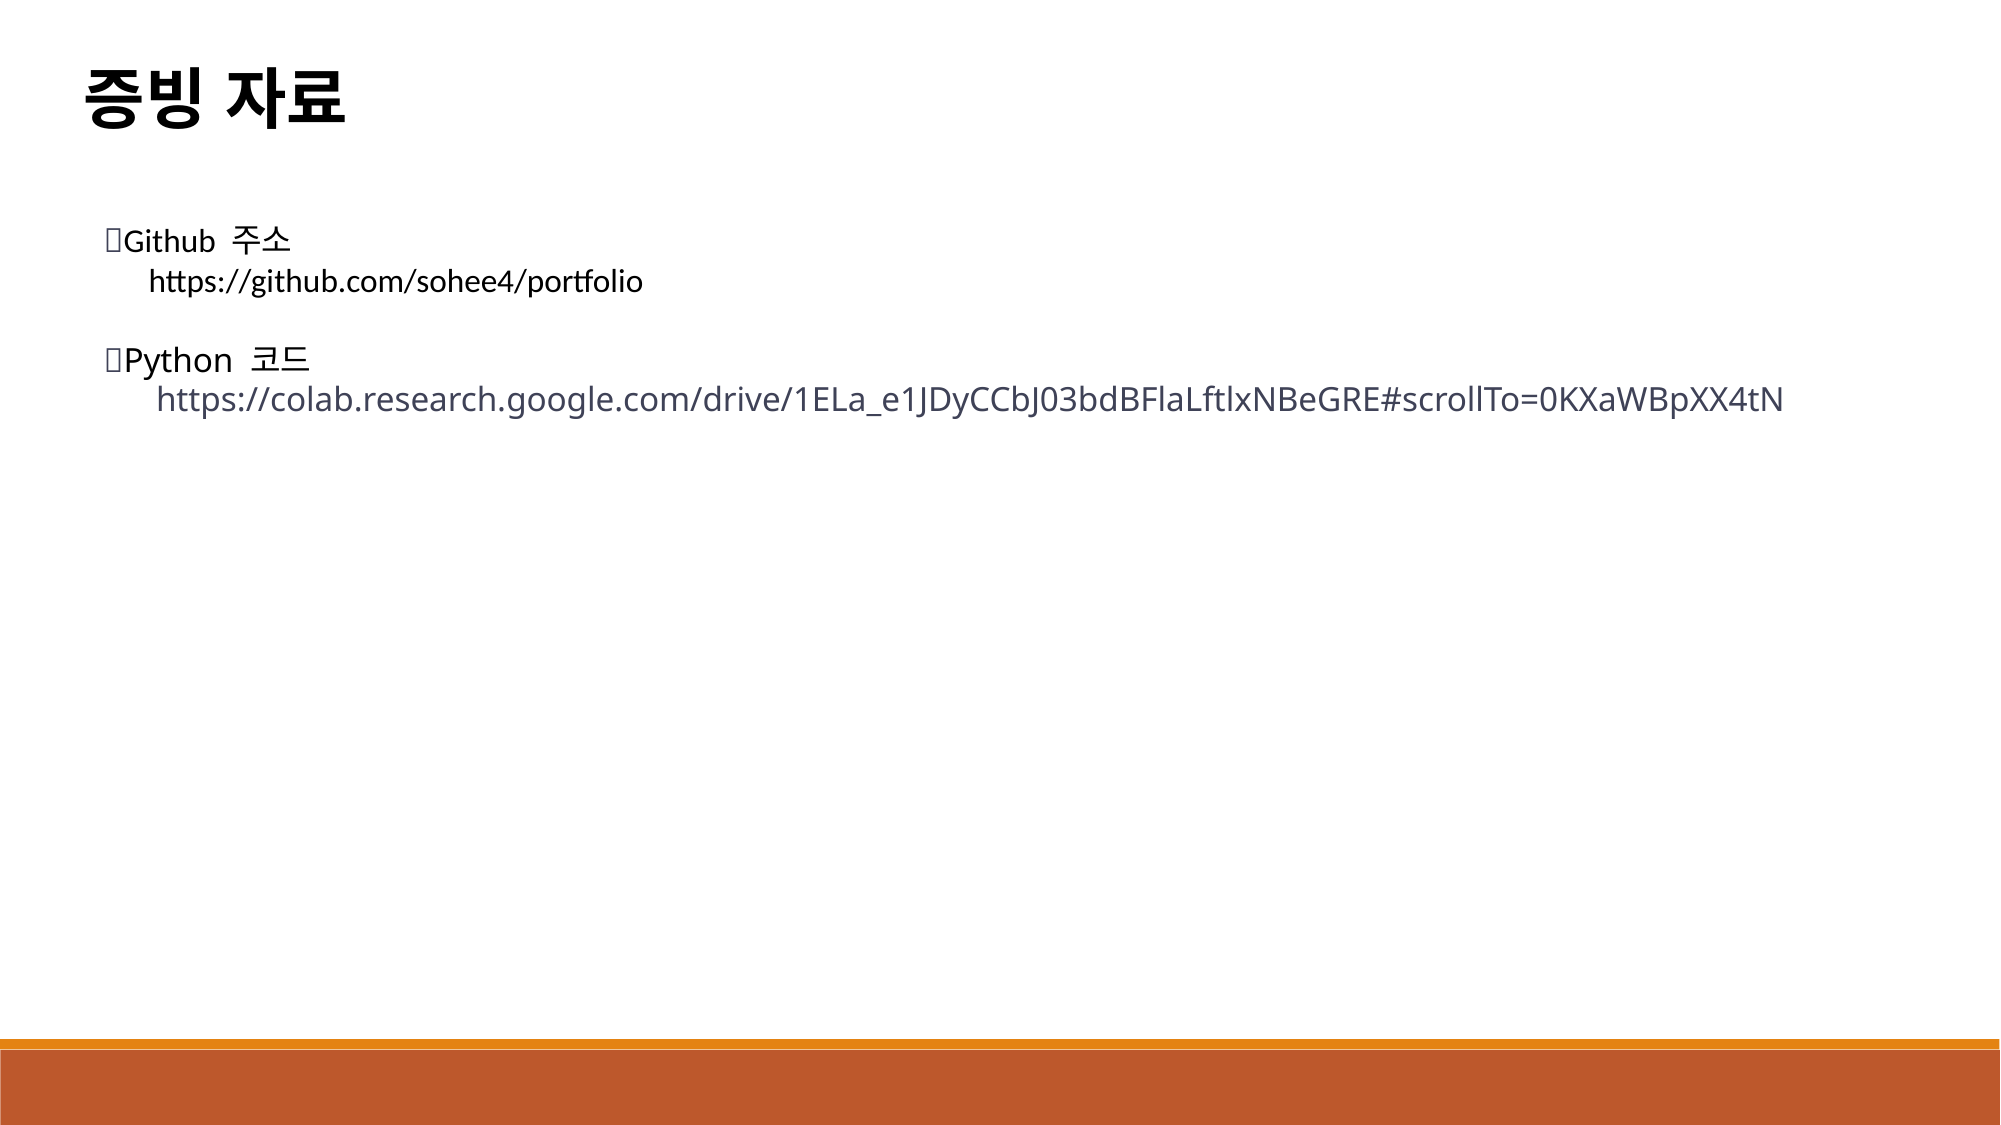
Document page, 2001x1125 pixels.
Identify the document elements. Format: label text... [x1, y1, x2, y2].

text_box 증빙 자료 [69, 49, 1055, 144]
text_box 📌Github 주소 https://github.com/sohee4/portfolio 📌Python 코드 https://colab.research.google.com/drive/1ELa_e1JDyCCbJ03bdBFlaLftlxNBeGRE#scrollTo=0KXaWBpXX4tN [88, 211, 2000, 426]
